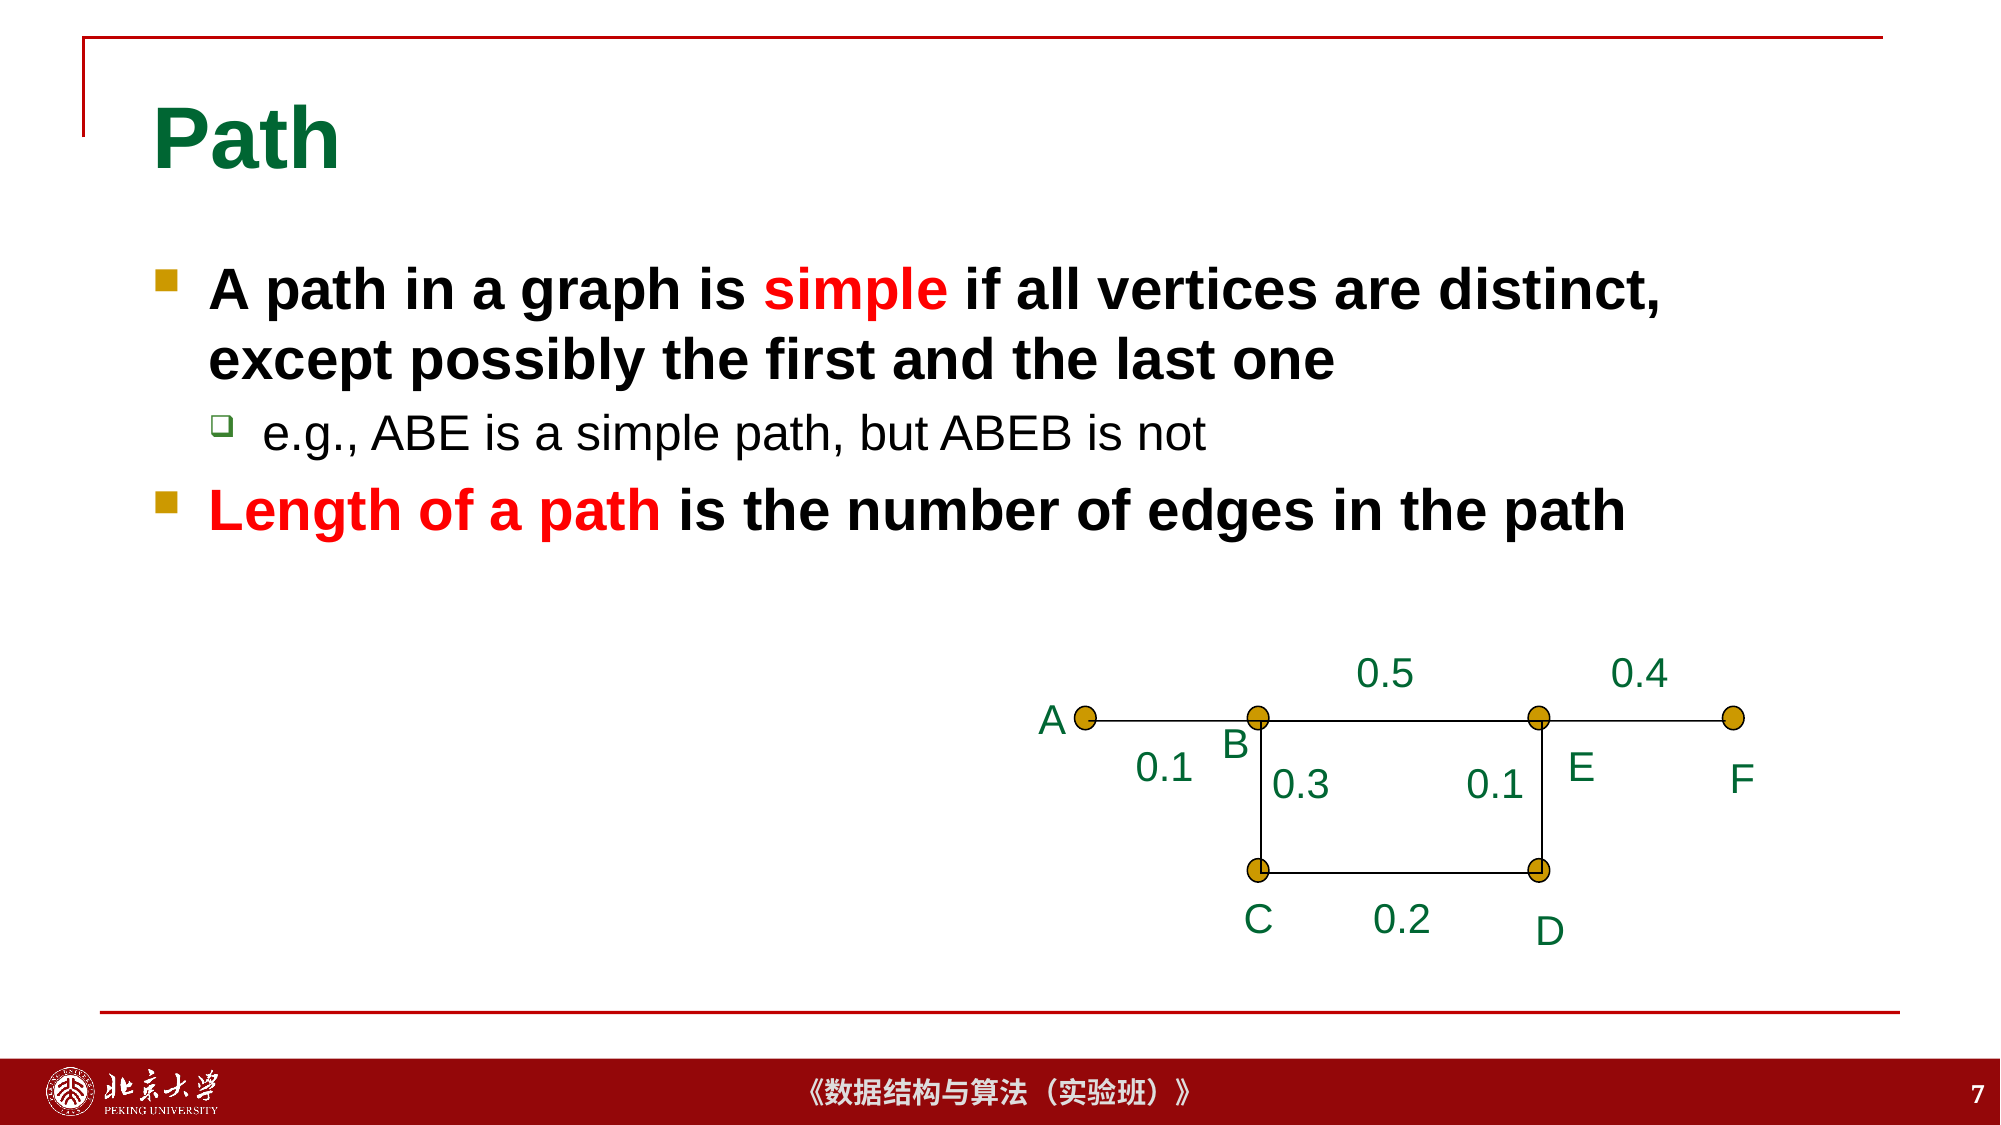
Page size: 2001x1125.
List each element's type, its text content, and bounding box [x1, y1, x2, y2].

slide_number 7 [1550, 1065, 2000, 1125]
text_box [1023, 638, 1780, 963]
title Path [137, 59, 1863, 209]
list A path in a graph is simple if all vertices are distinct, except possibly the first and the last one e.g., ABE is a simple path, but ABEB is not Length of a path is the number of edges in the path [137, 243, 1863, 1017]
picture [46, 1067, 218, 1116]
